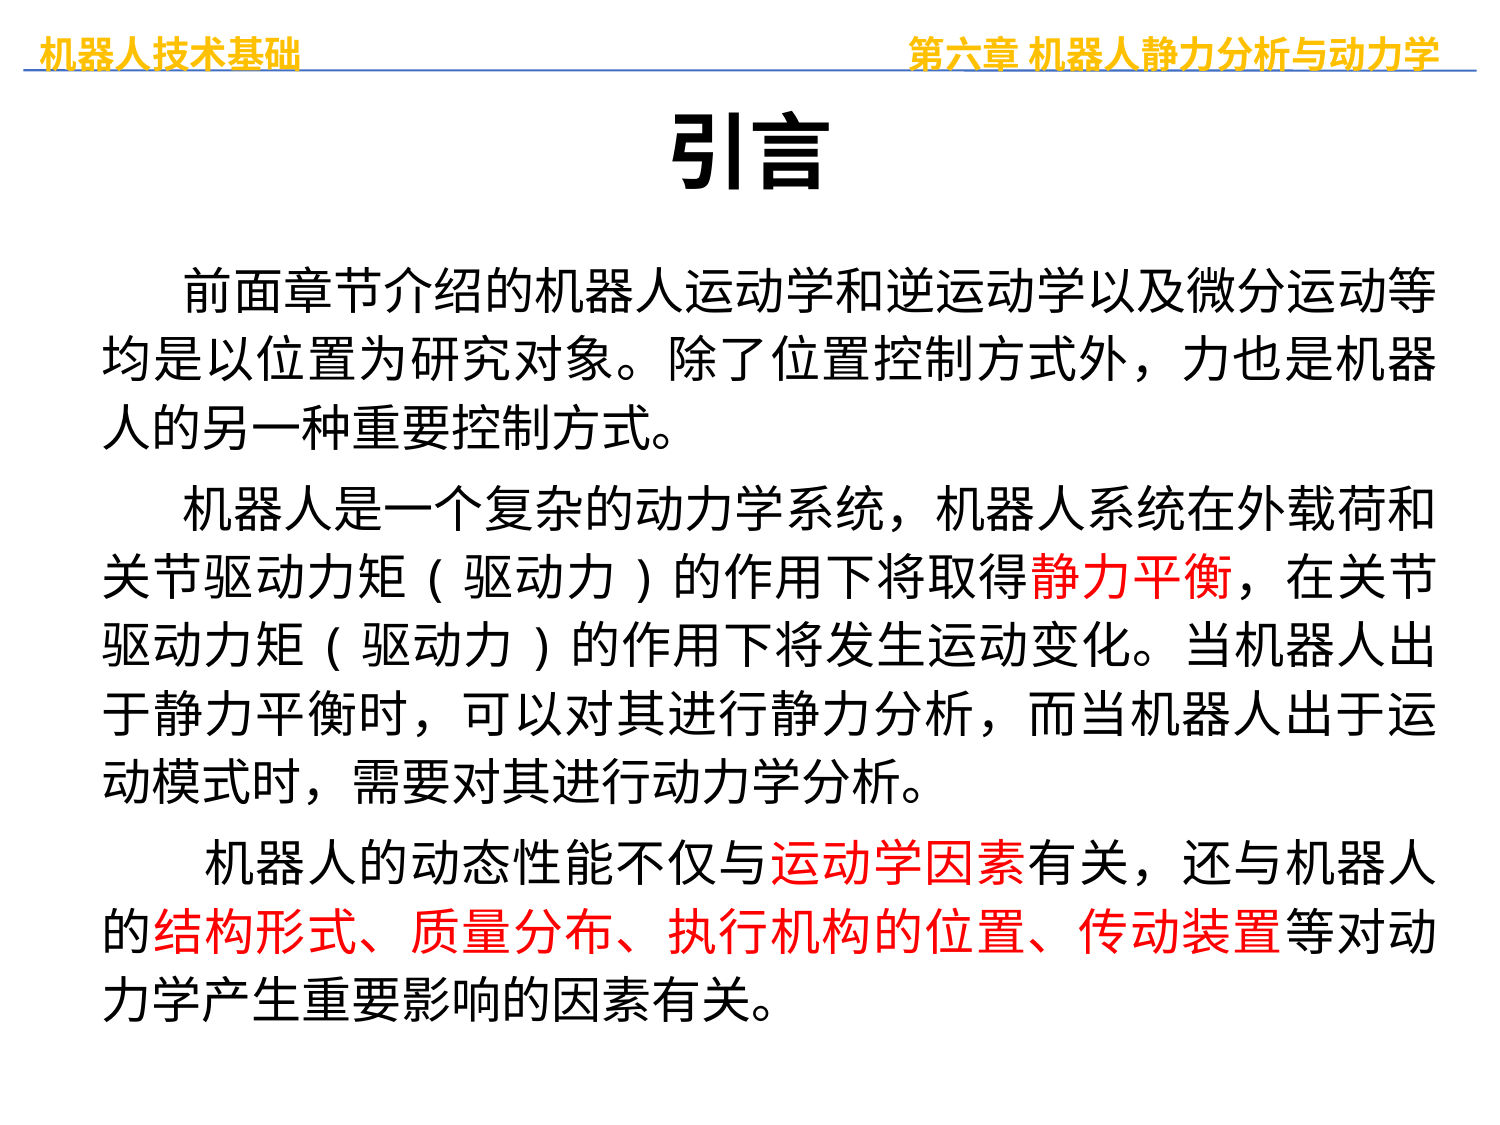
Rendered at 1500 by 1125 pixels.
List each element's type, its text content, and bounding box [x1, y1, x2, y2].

text_box 引言 [442, 91, 1057, 207]
list 前面章节介绍的机器人运动学和逆运动学以及微分运动等均是以位置为研究对象。除了位置控制方式外，力也是机器人的另一种重要控制方式。 机器人是一个复杂的动力学系统，机器人系统在外载荷和关节驱动力矩(驱动力)的作用下将取得静力平衡，在关节驱动力矩(驱动力)的作用下将发生运动变化。当机器人出于静力平衡时，可以对其进行静力分析，而当机器人出于运动模式时，需要对其进行动力学分析。 机器人的动态性能不仅与运动学因素有关，还与机器人的结构形式、质量分布、执行机构的位置、传动装置等对动力学产生重要影响的因素有关。 [58, 243, 1454, 1045]
